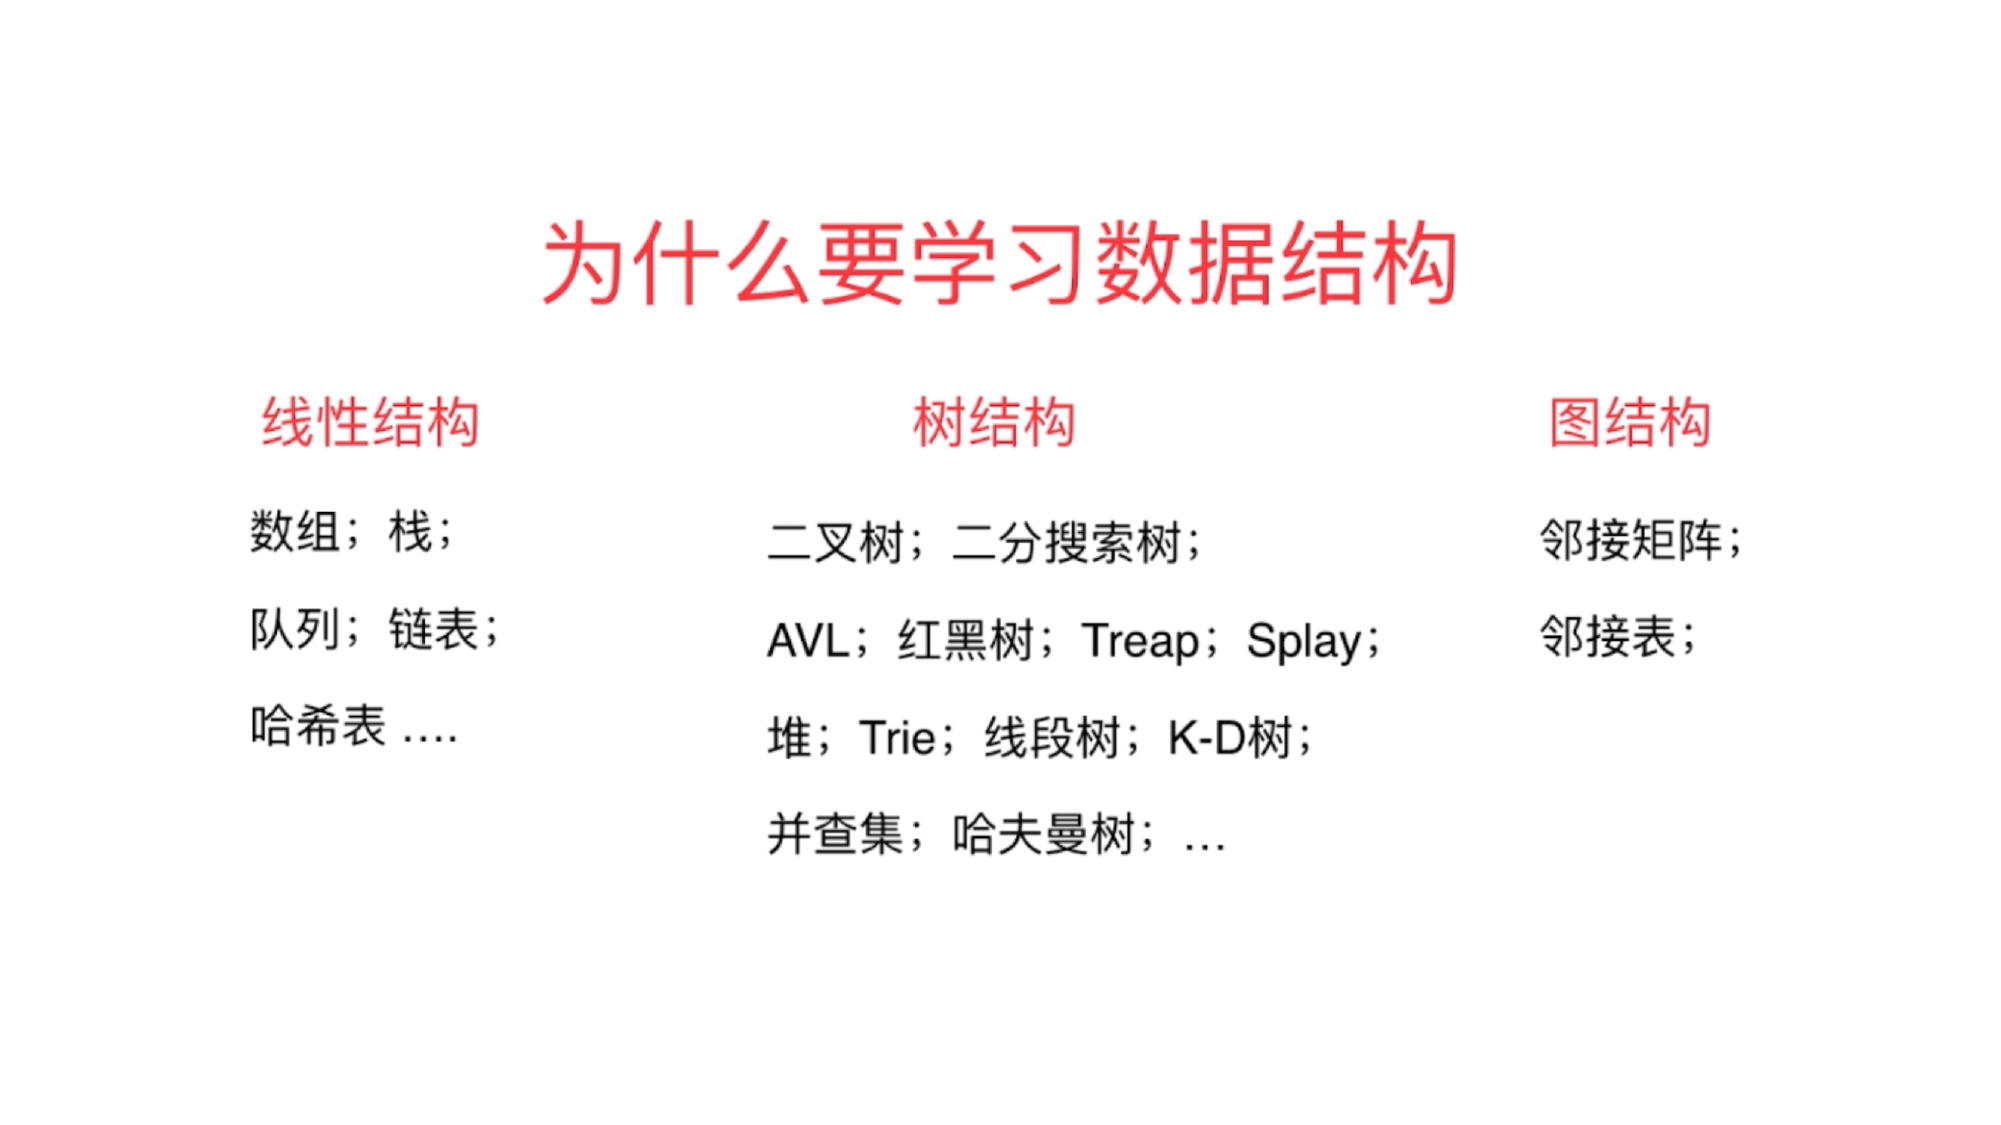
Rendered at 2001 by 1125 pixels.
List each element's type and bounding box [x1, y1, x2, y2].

list [142, 181, 1854, 895]
